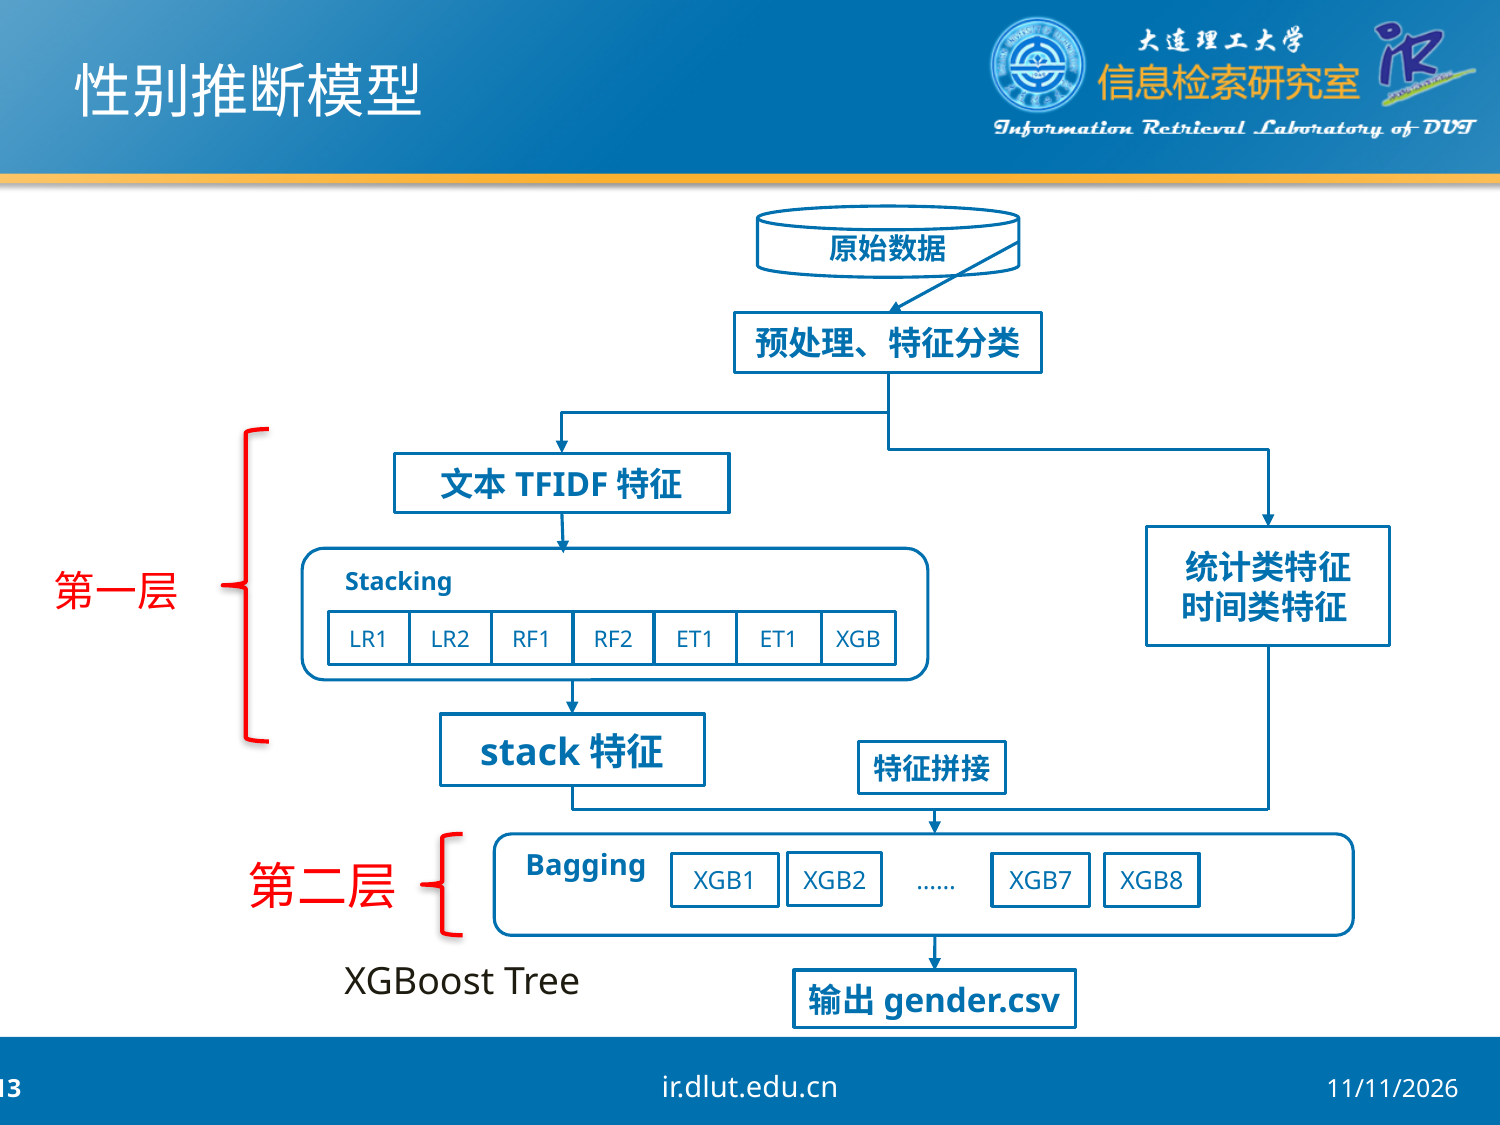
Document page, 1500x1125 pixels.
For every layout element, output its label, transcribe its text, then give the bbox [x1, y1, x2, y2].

title 性别推断模型 [58, 45, 944, 133]
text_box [1000, 259, 1156, 640]
text_box [220, 426, 269, 744]
text_box 第二层 [232, 846, 296, 922]
text_box 第一层 [39, 557, 194, 623]
picture [0, 0, 1500, 1125]
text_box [684, 249, 766, 577]
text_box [301, 205, 1390, 1028]
